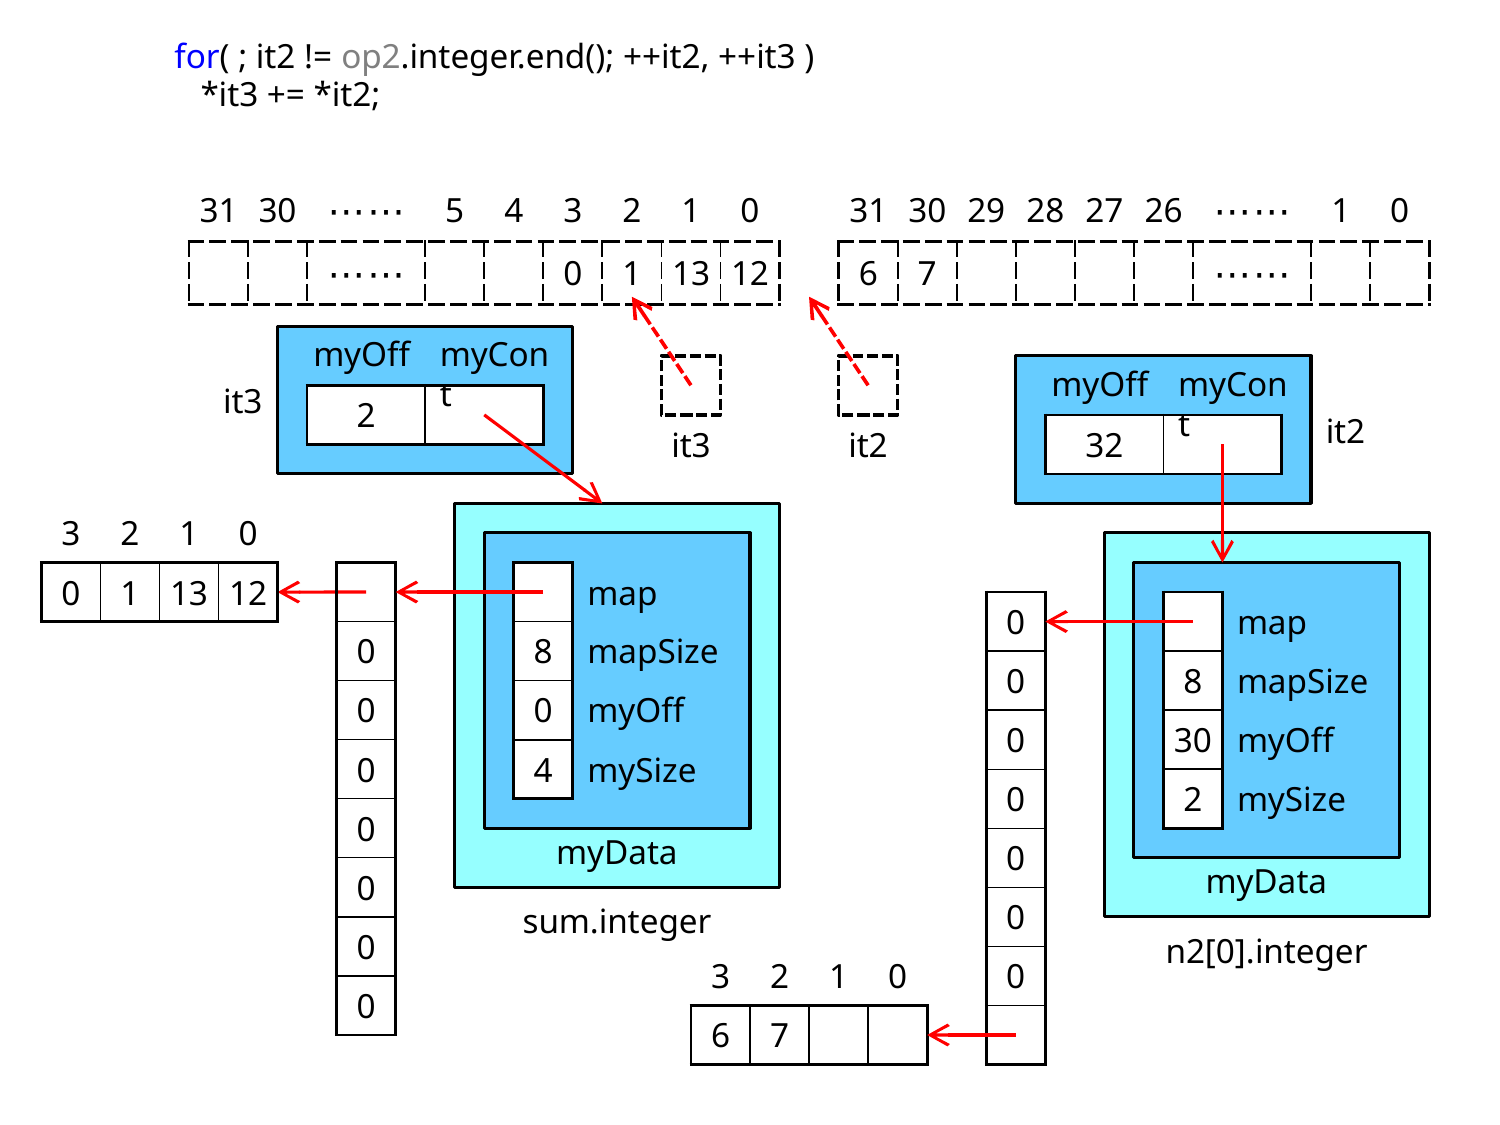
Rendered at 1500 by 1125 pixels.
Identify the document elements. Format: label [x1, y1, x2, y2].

text_box [1015, 355, 1430, 976]
table_cell [988, 1006, 1044, 1063]
table_cell [988, 652, 1044, 709]
table_header [338, 564, 394, 621]
table_cell [751, 1007, 808, 1063]
table_cell [338, 977, 394, 1034]
table_cell [160, 564, 218, 620]
table_cell [338, 622, 394, 680]
table_cell [988, 770, 1044, 828]
table_cell [988, 947, 1044, 1005]
table_cell [988, 711, 1044, 769]
table_header [1164, 416, 1280, 473]
table_cell [1165, 652, 1221, 709]
table_cell [988, 829, 1044, 887]
text_box [808, 296, 928, 474]
table_header [1047, 416, 1163, 473]
table_header [189, 179, 780, 242]
text_box [631, 296, 750, 474]
table_cell [219, 564, 276, 620]
table_cell [338, 740, 394, 798]
table_cell [189, 242, 780, 304]
table_header [426, 387, 542, 443]
table_cell [515, 681, 571, 739]
table_cell [43, 564, 100, 620]
table_cell [692, 1007, 749, 1063]
table_header [839, 179, 1429, 242]
table_header [1165, 593, 1221, 650]
table_cell [338, 918, 394, 975]
list [159, 31, 1164, 120]
table_header [574, 563, 750, 622]
table_cell [810, 1007, 867, 1063]
table_header [988, 593, 1044, 650]
table_header [308, 387, 424, 443]
table_cell [1165, 711, 1221, 768]
table_header [691, 946, 927, 1004]
table_cell [839, 242, 1429, 304]
table_cell [515, 622, 571, 680]
table_cell [1165, 770, 1221, 827]
table_cell [988, 888, 1044, 946]
table_cell [1224, 651, 1400, 828]
table_cell [869, 1007, 926, 1063]
text_box [279, 580, 335, 604]
text_box [927, 1023, 1016, 1047]
table_header [1224, 592, 1400, 651]
table_cell [574, 622, 750, 799]
table_cell [515, 741, 571, 797]
table_cell [338, 681, 394, 739]
table_cell [338, 858, 394, 916]
table_header [41, 503, 278, 561]
table_header [515, 564, 571, 621]
table_cell [338, 799, 394, 857]
table_cell [101, 564, 159, 620]
text_box [188, 326, 780, 947]
